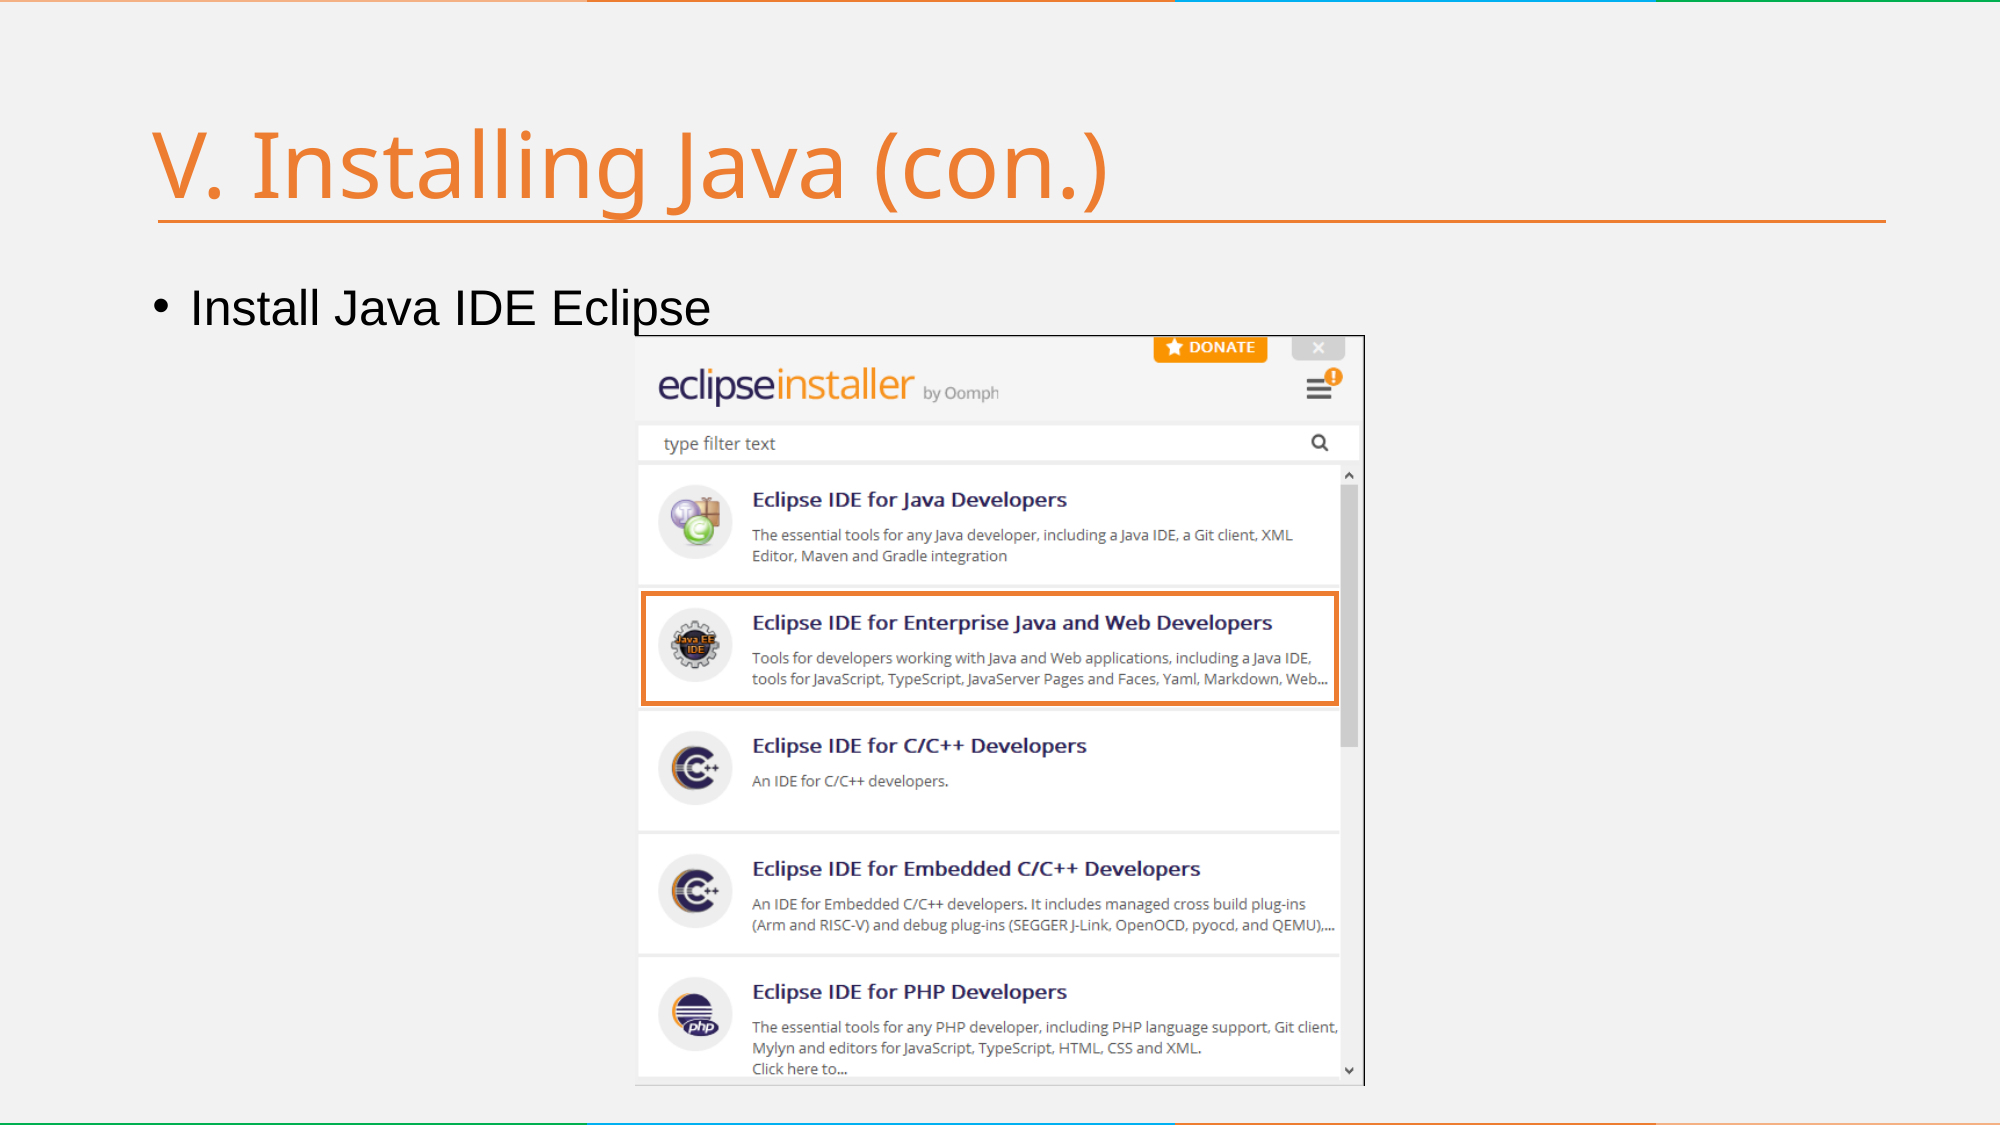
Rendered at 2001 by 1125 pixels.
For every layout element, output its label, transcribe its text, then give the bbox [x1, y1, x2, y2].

title V. Installing Java (con.) [137, 59, 1863, 237]
picture [635, 335, 1365, 1086]
list Install Java IDE Eclipse [137, 237, 1863, 1035]
